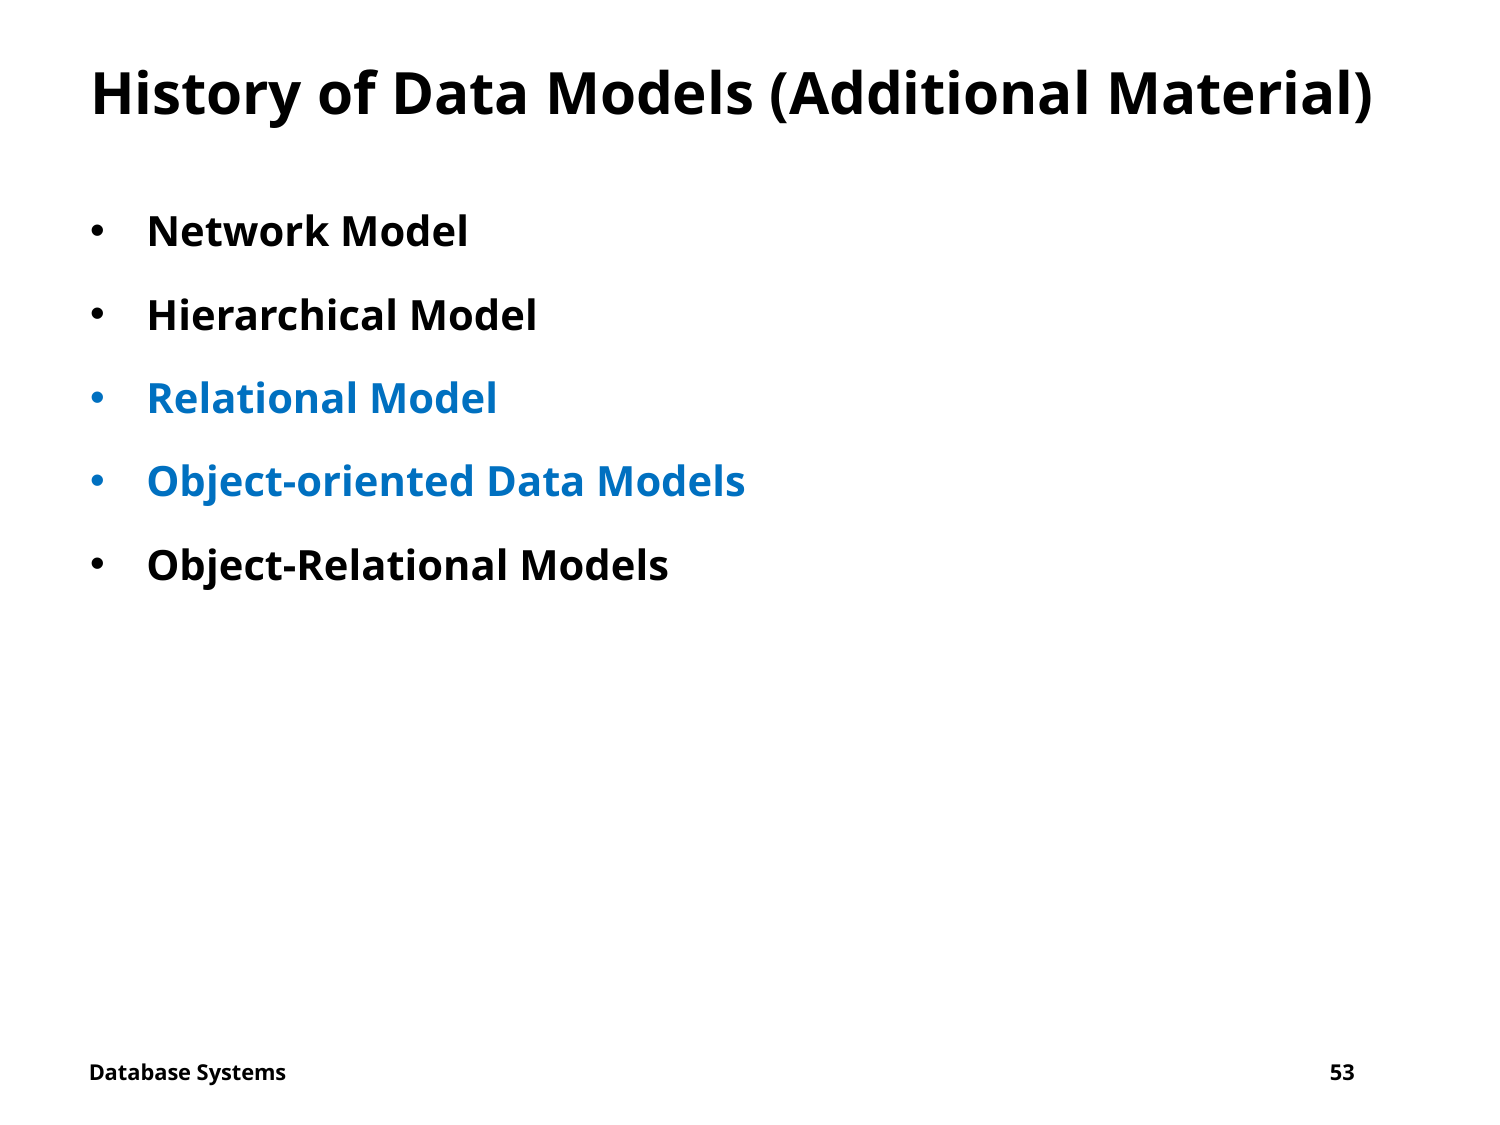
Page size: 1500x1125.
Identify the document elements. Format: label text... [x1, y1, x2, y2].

title History of Data Models (Additional Material) [75, 45, 1425, 138]
list Network Model Hierarchical Model Relational Model Object-oriented Data Models Object-Relational Models [75, 172, 1425, 1047]
